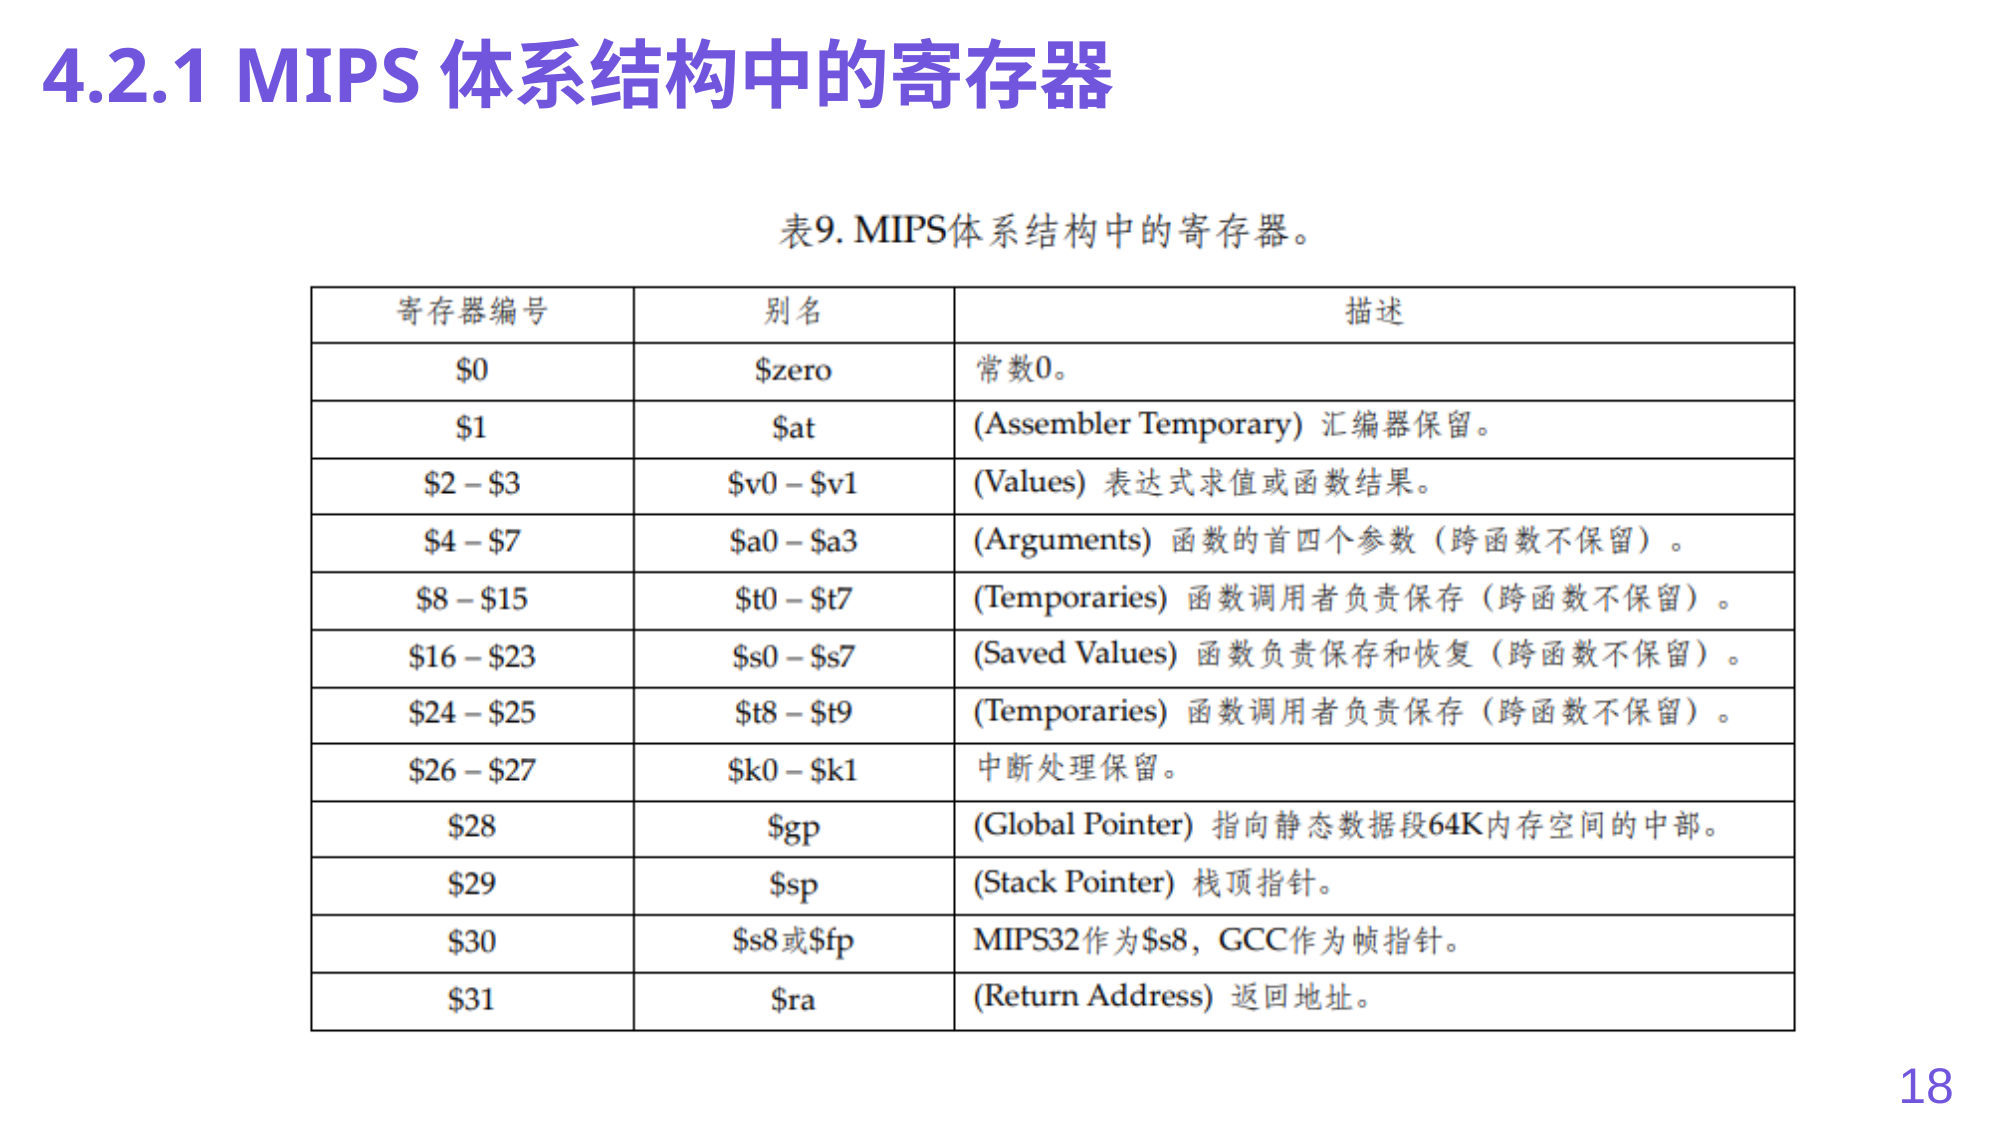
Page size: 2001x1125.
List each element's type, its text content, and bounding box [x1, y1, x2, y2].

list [294, 189, 1814, 1054]
title 4.2.1 MIPS体系结构中的寄存器 [27, 3, 1969, 154]
slide_number 18 [1839, 1053, 1969, 1113]
